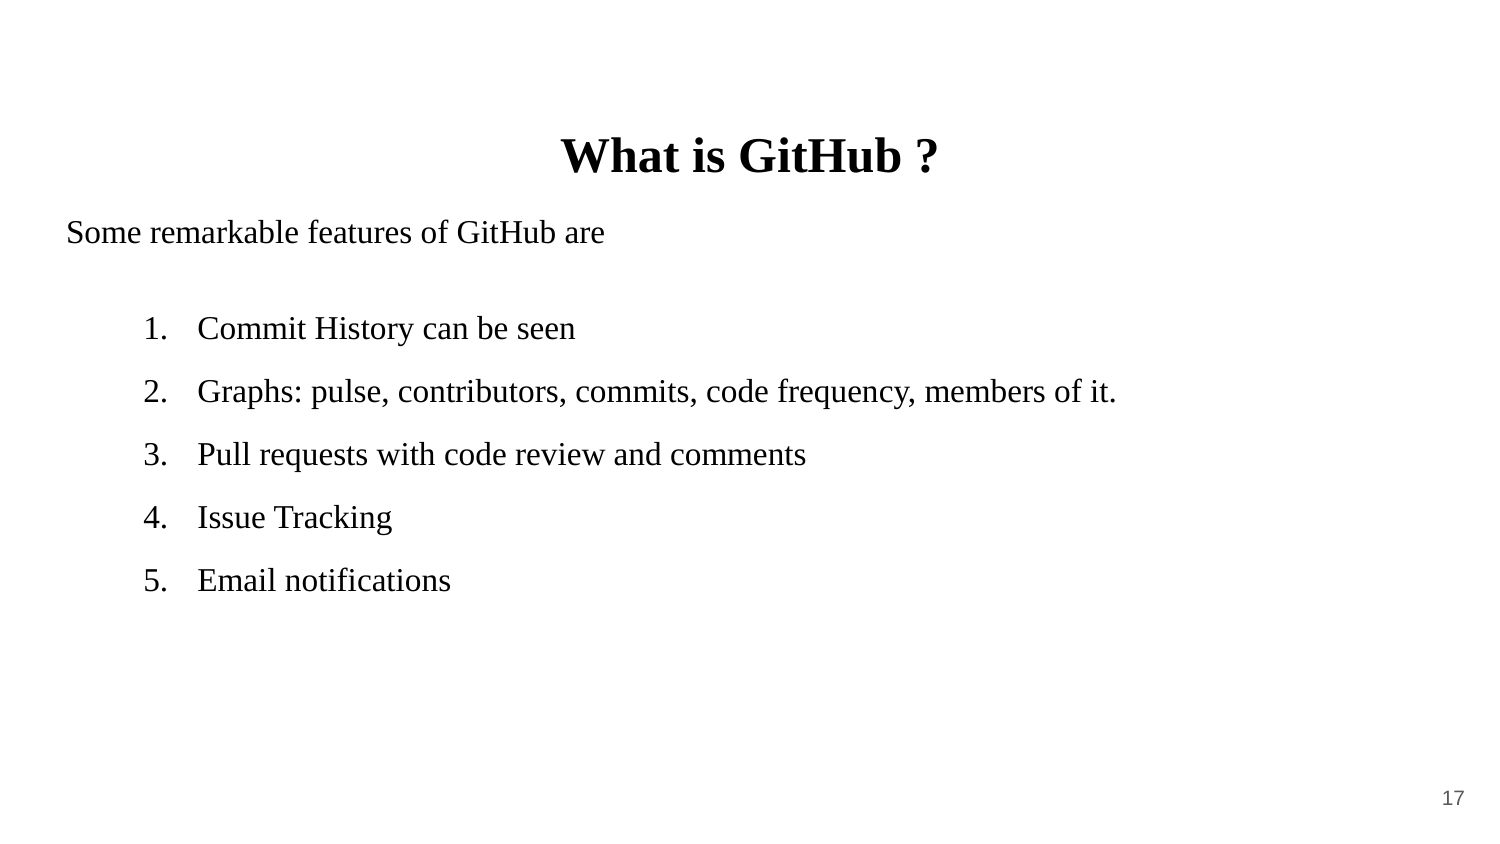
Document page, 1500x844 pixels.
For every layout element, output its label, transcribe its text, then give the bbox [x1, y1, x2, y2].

title What is GitHub ? [51, 72, 1449, 167]
slide_number 17 [1389, 764, 1480, 830]
list Some remarkable features of GitHub are Commit History can be seen Graphs: pulse, contributors, commits, code frequency, members of it. Pull requests with code review and comments Issue Tracking Email notifications [51, 189, 1449, 750]
